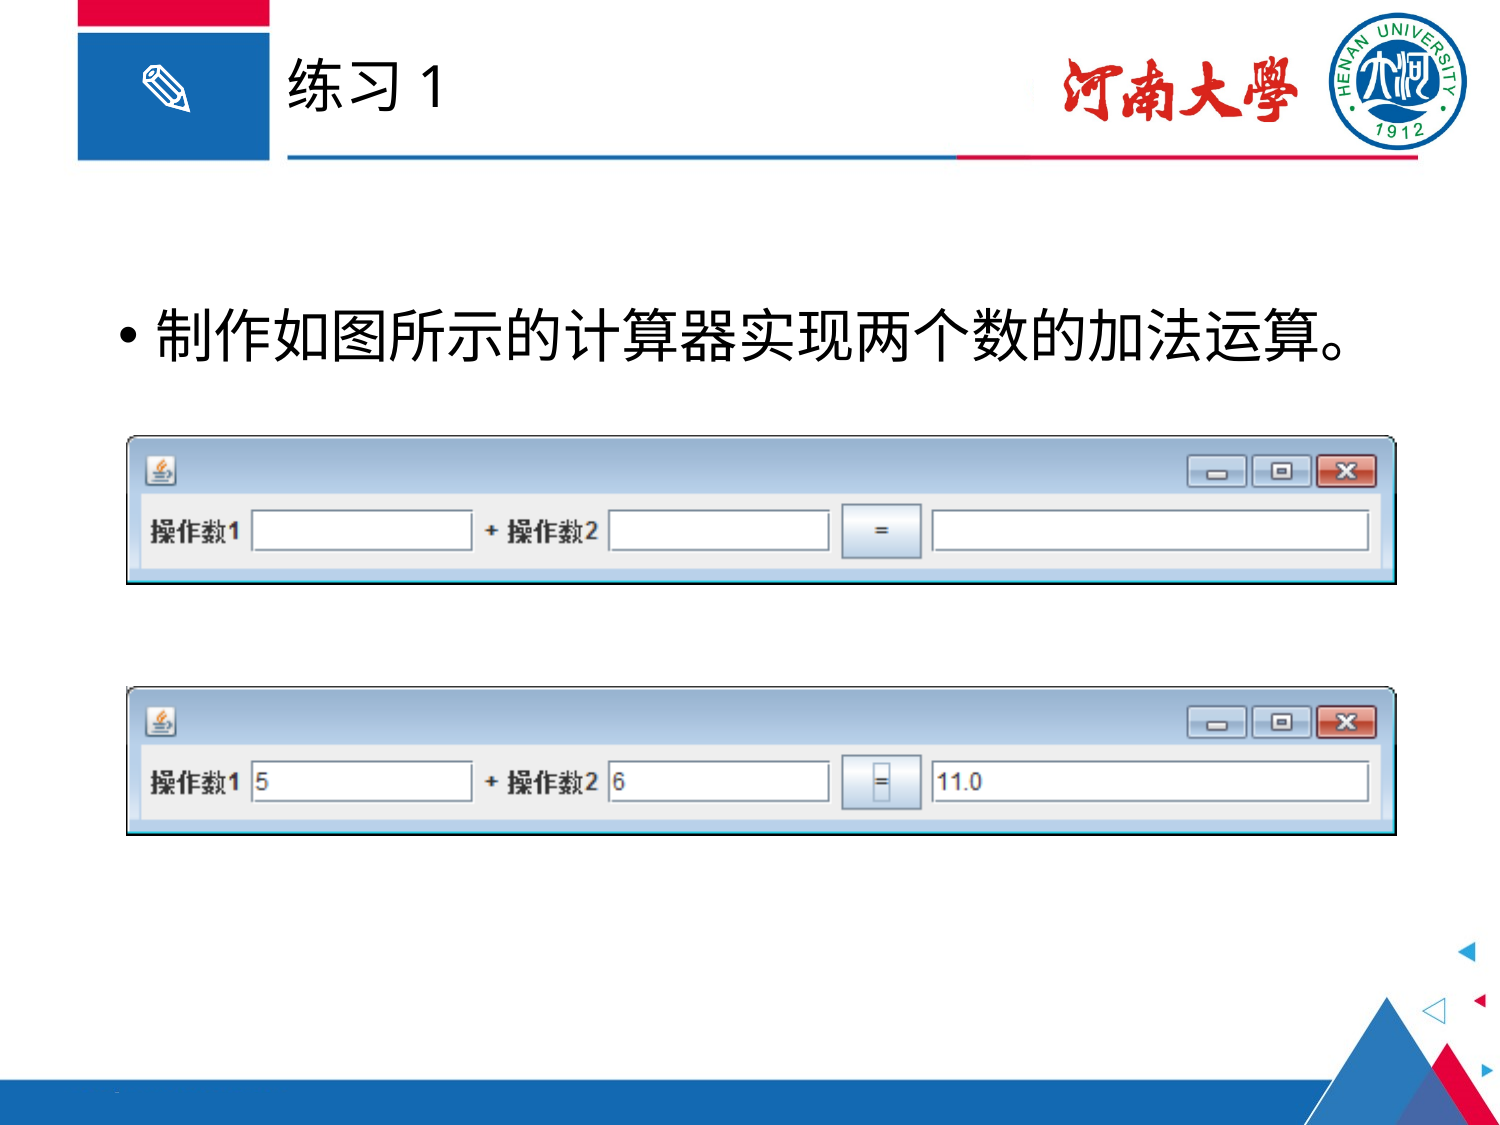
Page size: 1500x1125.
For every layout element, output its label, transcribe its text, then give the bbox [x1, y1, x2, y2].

title 练习1 [271, 25, 1046, 153]
picture [0, 0, 1500, 1125]
list 制作如图所示的计算器实现两个数的加法运算。 [103, 299, 1397, 1014]
